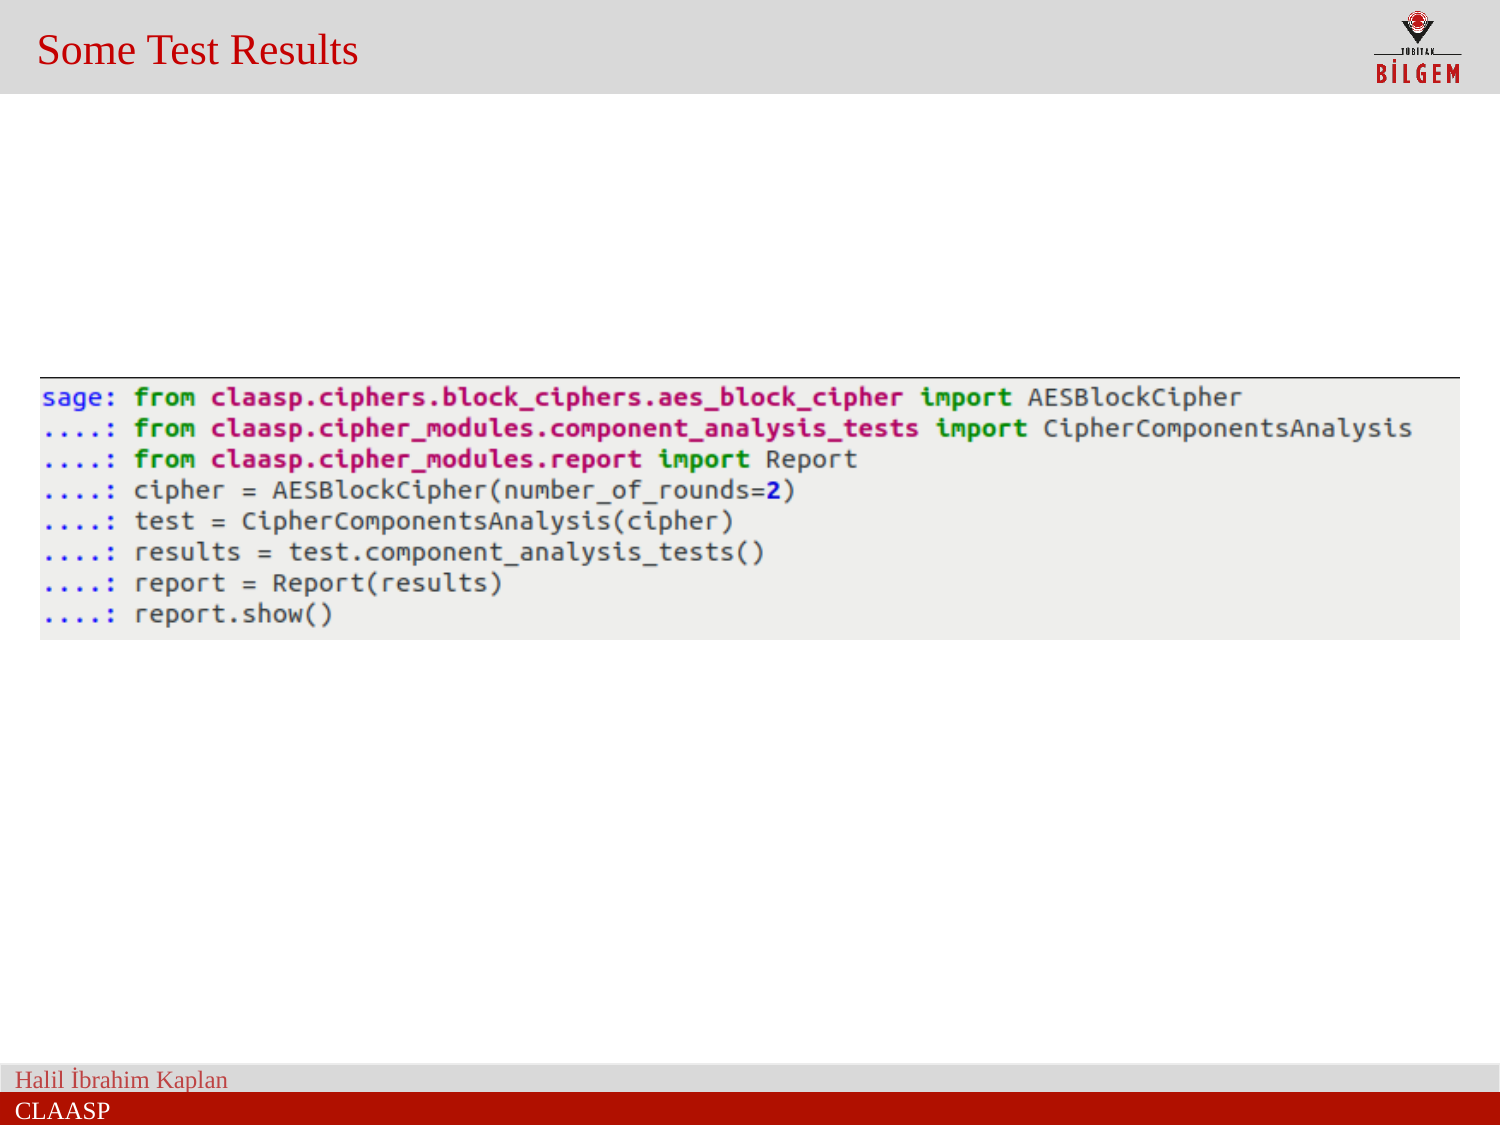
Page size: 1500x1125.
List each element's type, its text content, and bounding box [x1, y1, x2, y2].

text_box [0, 0, 1500, 98]
picture [40, 377, 1460, 640]
text_box CLAASP [0, 1092, 1500, 1125]
text_box Halil İbrahim Kaplan [0, 1063, 1500, 1092]
